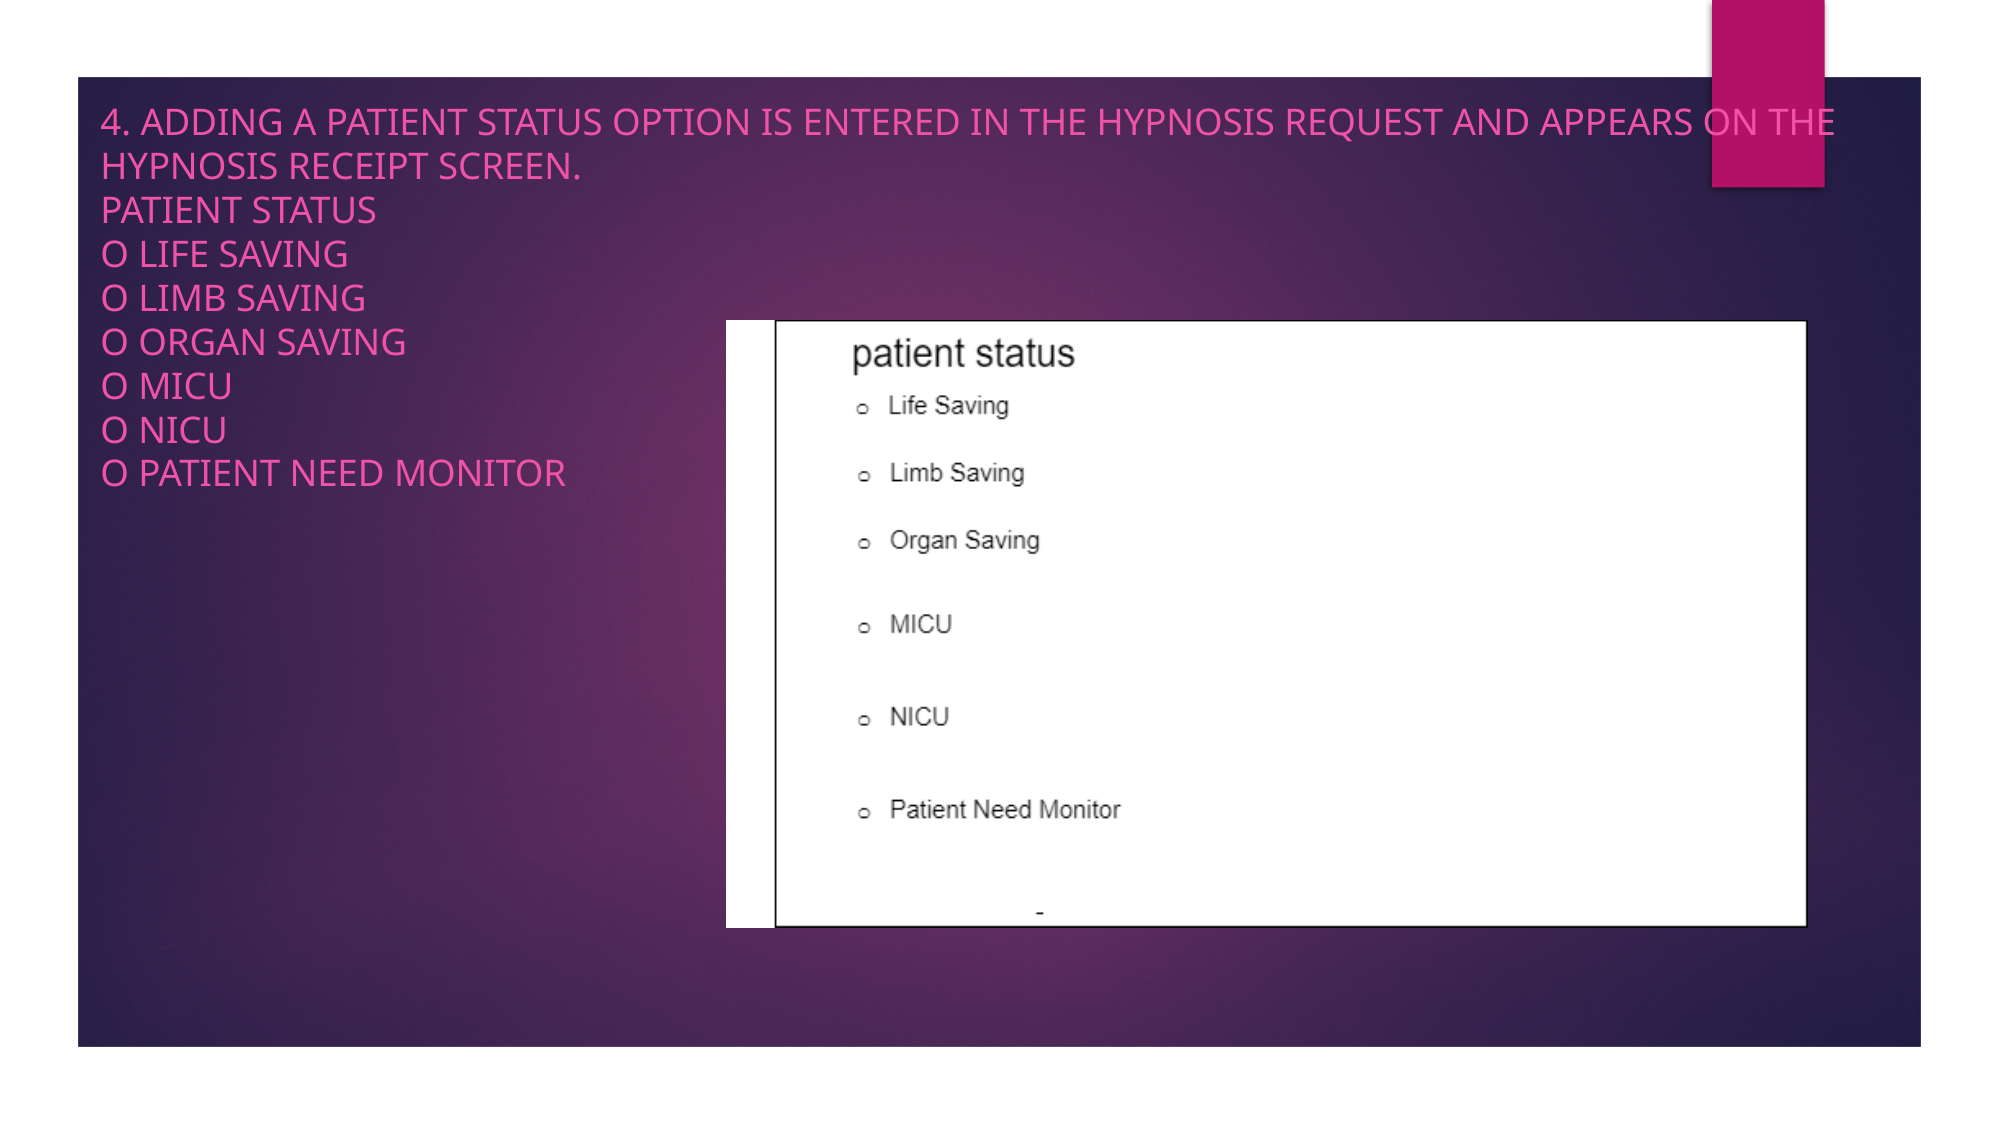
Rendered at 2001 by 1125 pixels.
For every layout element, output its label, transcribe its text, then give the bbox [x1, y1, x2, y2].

subtitle 4. Adding a patient status option is entered in the hypnosis request and appears on the Hypnosis Receipt screen. Patient Status o Life Saving o Limb Saving o Organ Saving o MICU o NICU o Patient Need Monitor [85, 91, 1914, 503]
picture [726, 320, 1809, 928]
